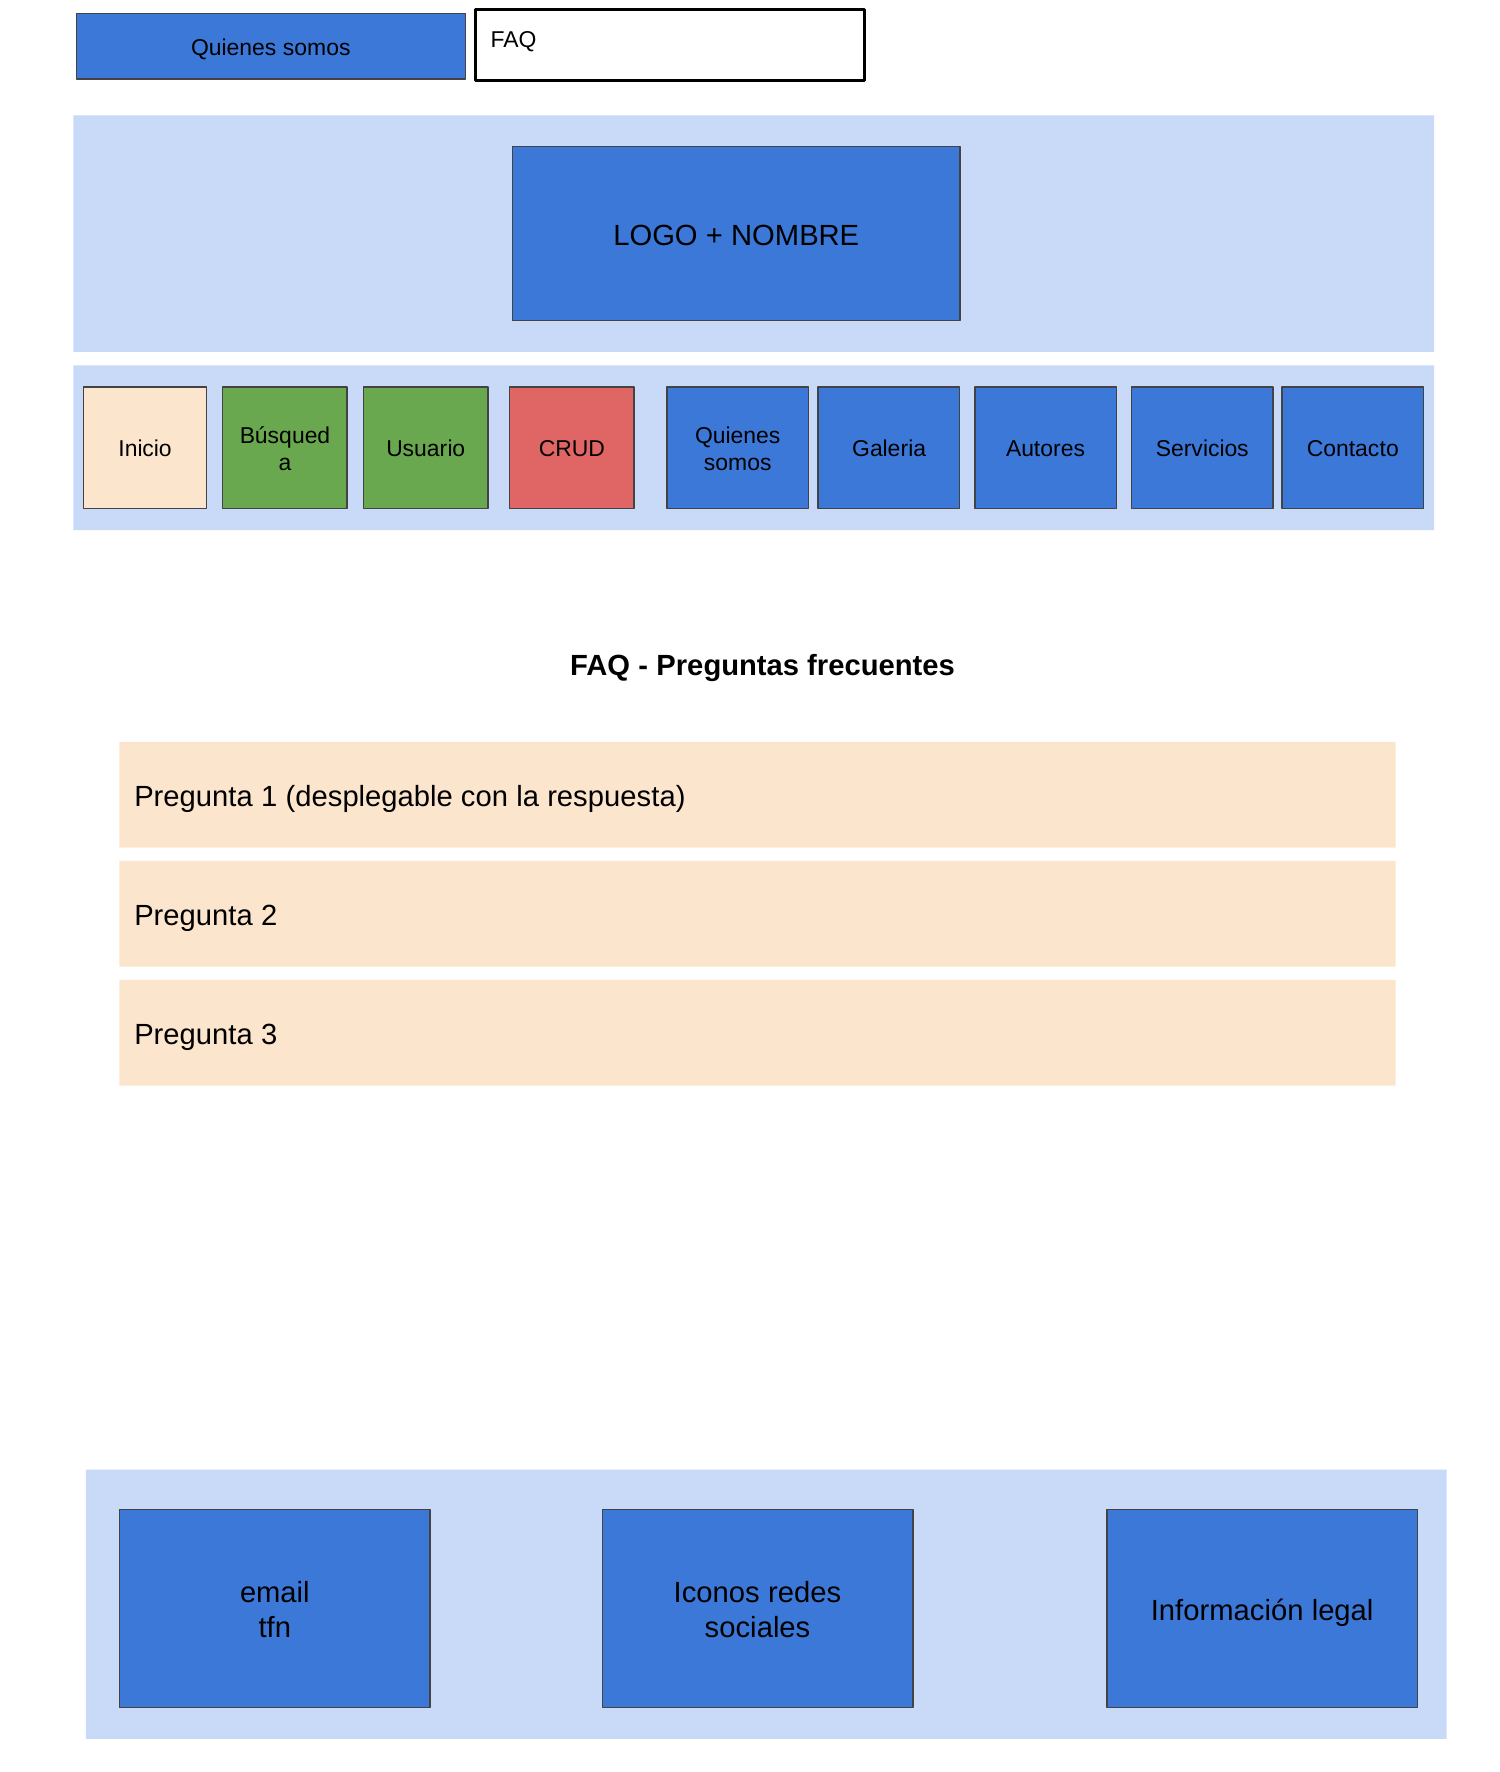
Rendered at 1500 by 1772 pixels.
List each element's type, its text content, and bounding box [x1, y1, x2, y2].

text_box Autores [974, 386, 1117, 509]
text_box Pregunta 2 [119, 860, 1396, 967]
text_box FAQ [475, 9, 865, 81]
text_box Iconos redes sociales [602, 1509, 913, 1708]
text_box Quienes somos [667, 386, 809, 509]
text_box Pregunta 3 [119, 979, 1396, 1086]
text_box Búsqueda [222, 386, 348, 509]
text_box [73, 115, 1435, 352]
text_box Información legal [1107, 1509, 1418, 1708]
text_box CRUD [509, 386, 635, 509]
text_box Usuario [363, 386, 488, 509]
text_box [73, 365, 1435, 531]
text_box Contacto [1282, 386, 1424, 509]
text_box Galeria [818, 386, 960, 509]
text_box FAQ - Preguntas frecuentes [124, 610, 1401, 717]
text_box Servicios [1131, 386, 1273, 509]
text_box Inicio [83, 386, 207, 509]
text_box Pregunta 1 (desplegable con la respuesta) [119, 741, 1396, 848]
text_box LOGO + NOMBRE [512, 146, 961, 321]
text_box [85, 1469, 1447, 1739]
text_box email tfn [119, 1509, 431, 1708]
text_box Quienes somos [76, 13, 466, 79]
